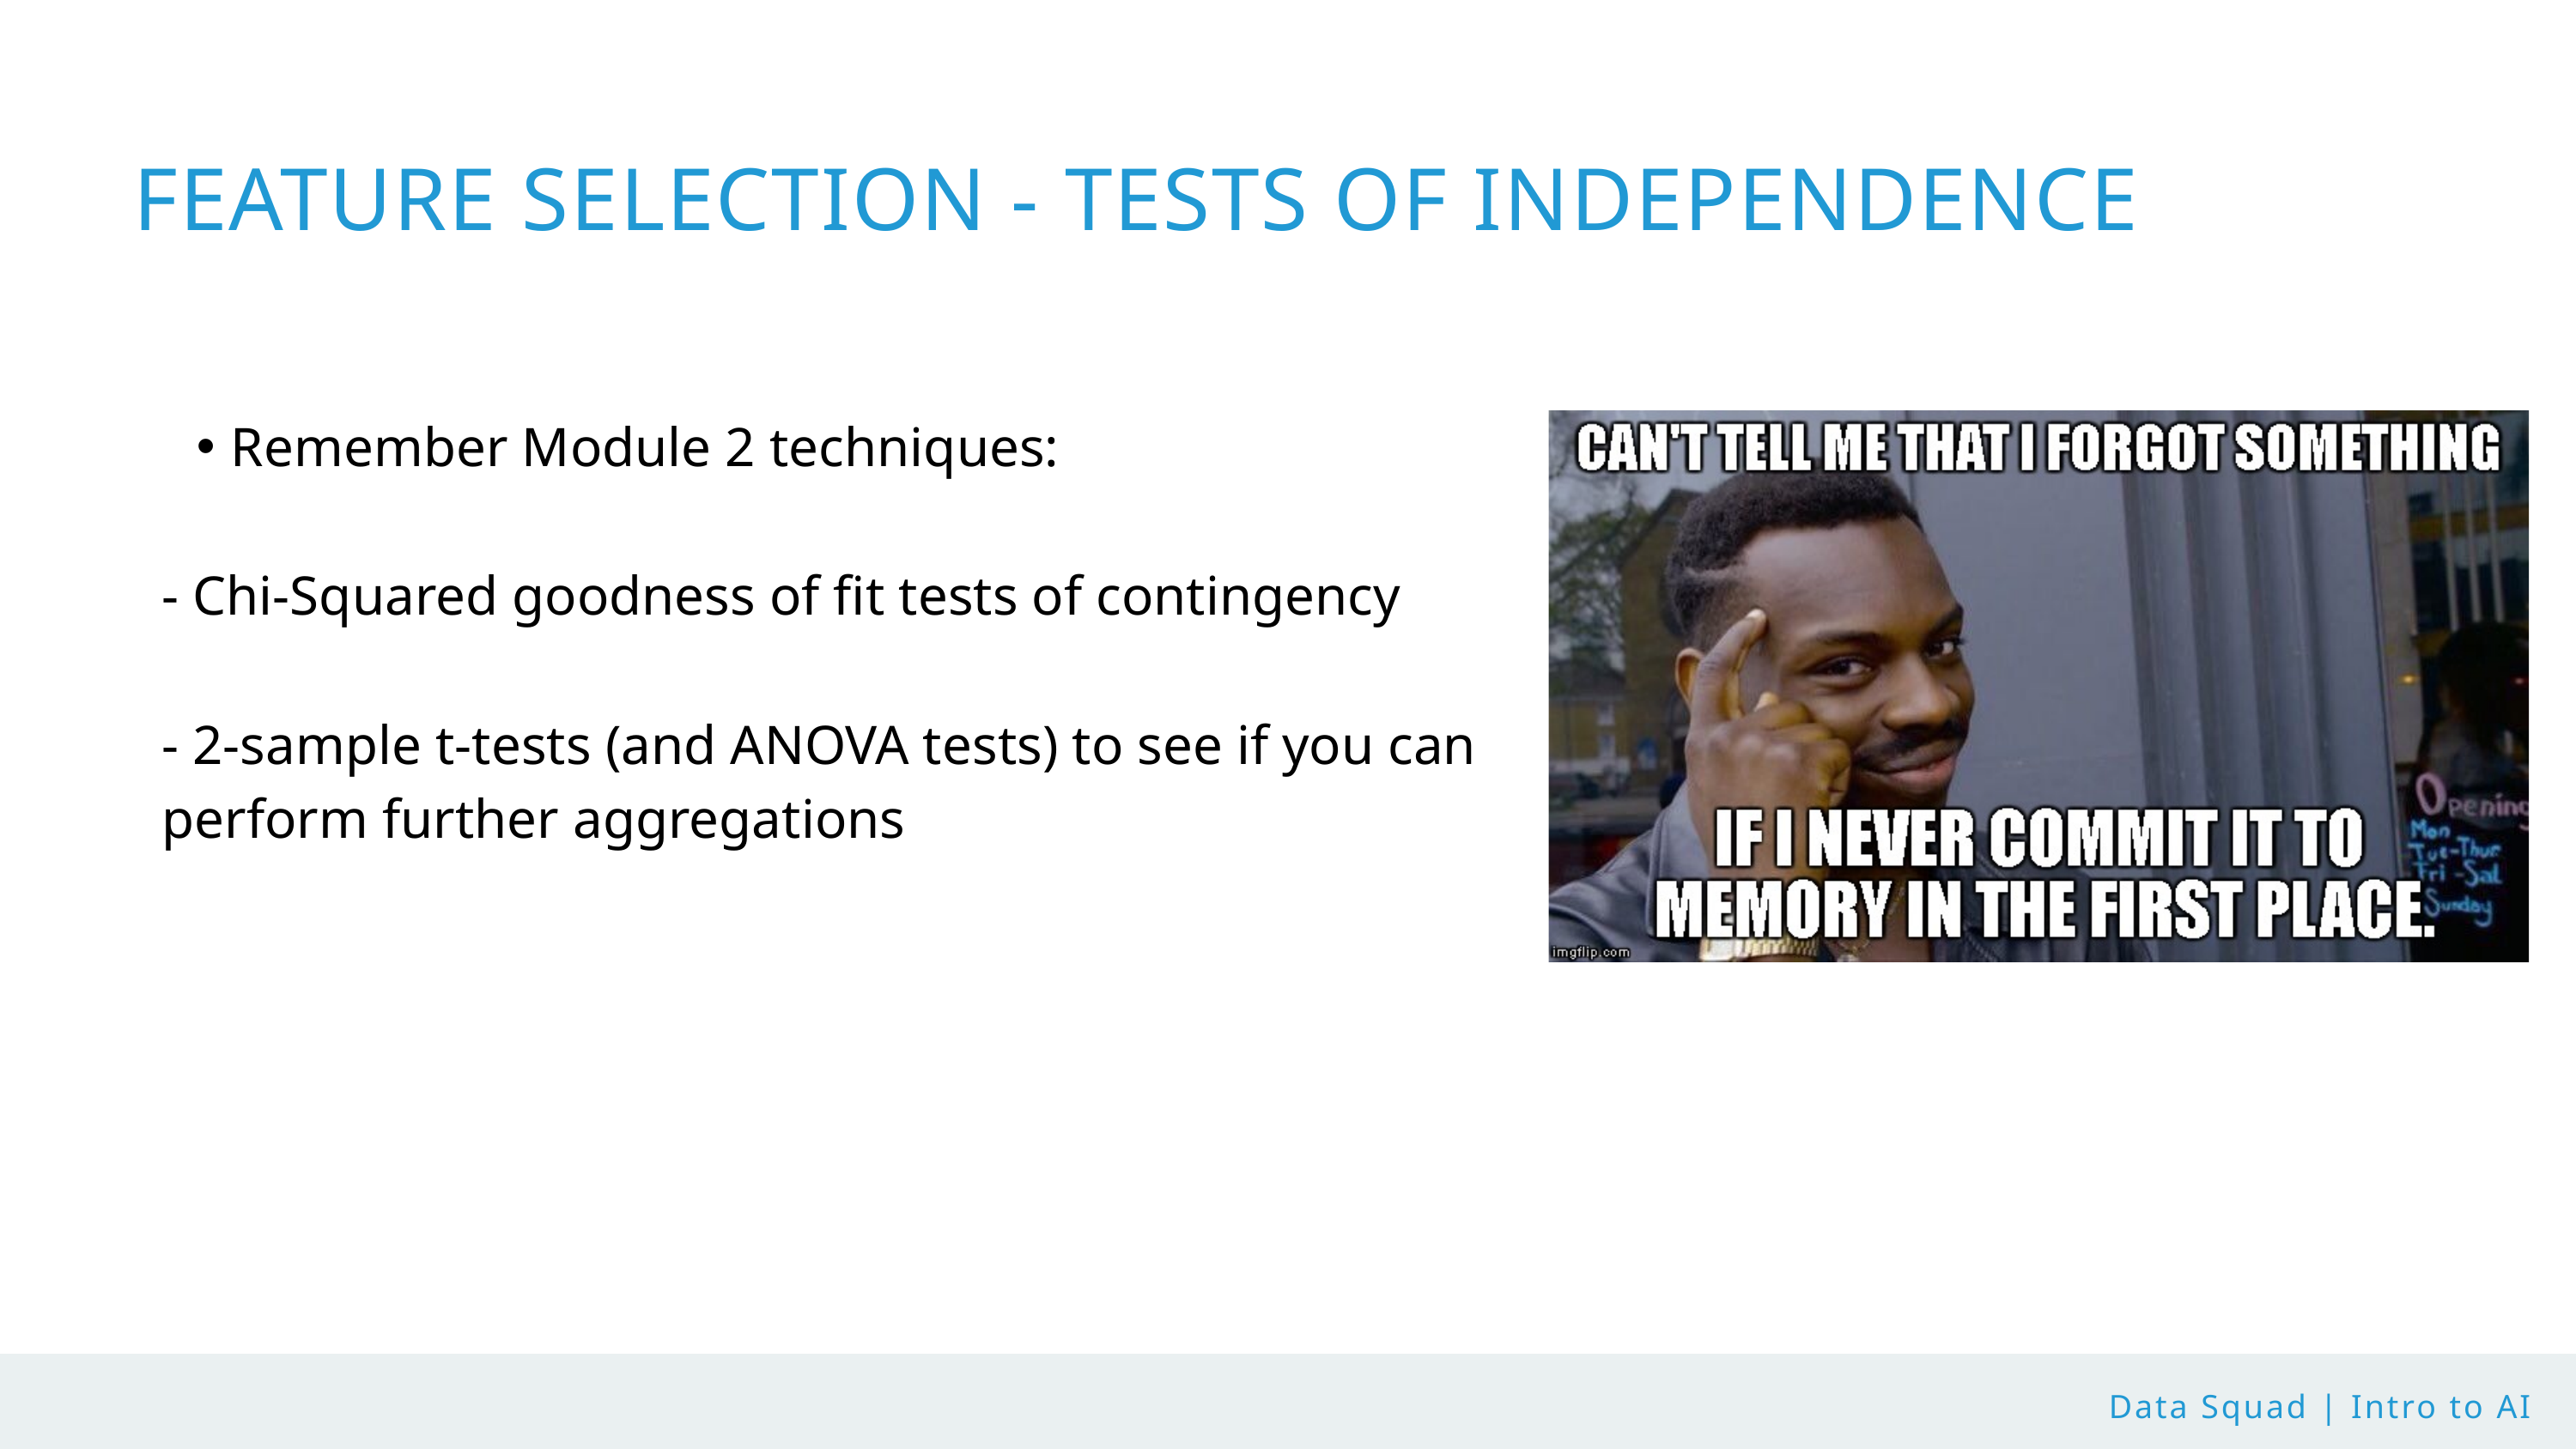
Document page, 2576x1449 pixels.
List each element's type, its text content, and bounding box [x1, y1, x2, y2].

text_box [0, 1353, 2576, 1449]
text_box Remember Module 2 techniques: - Chi-Squared goodness of fit tests of contingency - 2-sample t-tests (and ANOVA tests) to see if you can perform further aggregations [161, 403, 1549, 850]
text_box [1548, 410, 2530, 962]
text_box FEATURE SELECTION - TESTS OF INDEPENDENCE [133, 144, 2469, 248]
